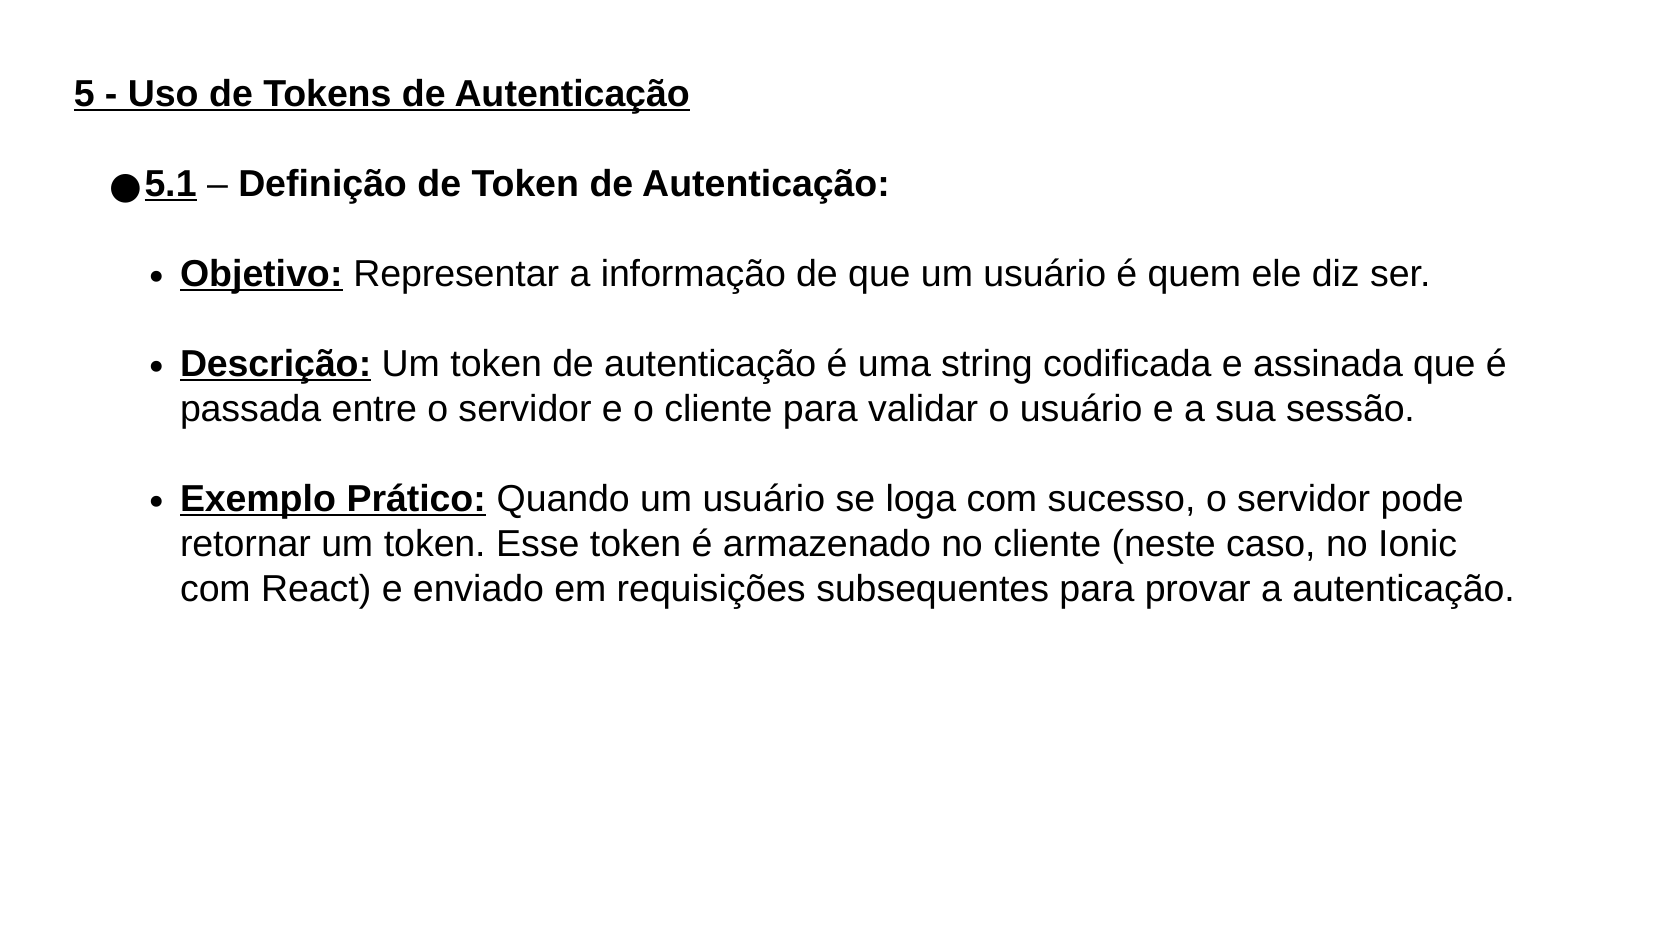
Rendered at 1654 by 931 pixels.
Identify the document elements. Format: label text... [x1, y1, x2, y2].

text_box 5 - Uso de Tokens de Autenticação 5.1 – Definição de Token de Autenticação: Objetivo: Representar a informação de que um usuário é quem ele diz ser. Descrição: Um token de autenticação é uma string codificada e assinada que é passada entre o servidor e o cliente para validar o usuário e a sua sessão. Exemplo Prático: Quando um usuário se loga com sucesso, o servidor pode retornar um token. Esse token é armazenado no cliente (neste caso, no Ionic com React) e enviado em requisições subsequentes para provar a autenticação. [58, 16, 1536, 829]
